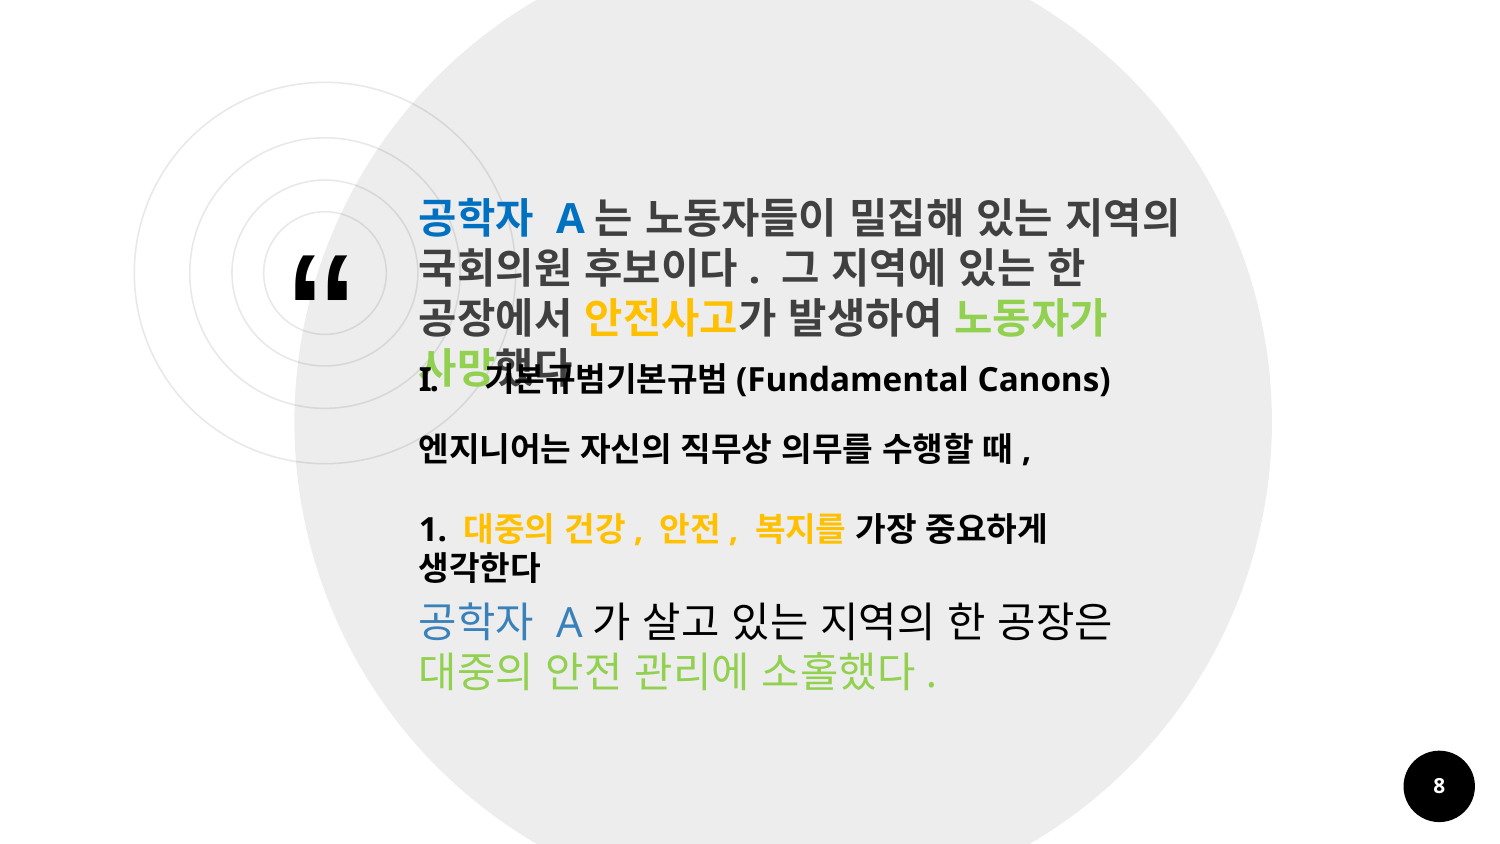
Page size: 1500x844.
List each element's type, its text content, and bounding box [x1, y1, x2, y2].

text_box 기본규범기본규범(Fundamental Canons) 엔지니어는 자신의 직무상 의무를 수행할 때, 1. 대중의 건강, 안전, 복지를 가장 중요하게 생각한다 [403, 350, 1154, 587]
text_box 공학자 A는 노동자들이 밀집해 있는 지역의 국회의원 후보이다. 그 지역에 있는 한 공장에서 안전사고가 발생하여 노동자가 사망했다 [403, 183, 1226, 399]
text_box “ [274, 185, 403, 441]
slide_number 8 [1403, 750, 1475, 823]
text_box 공학자 A가 살고 있는 지역의 한 공장은 대중의 안전 관리에 소홀했다. [403, 587, 1182, 703]
